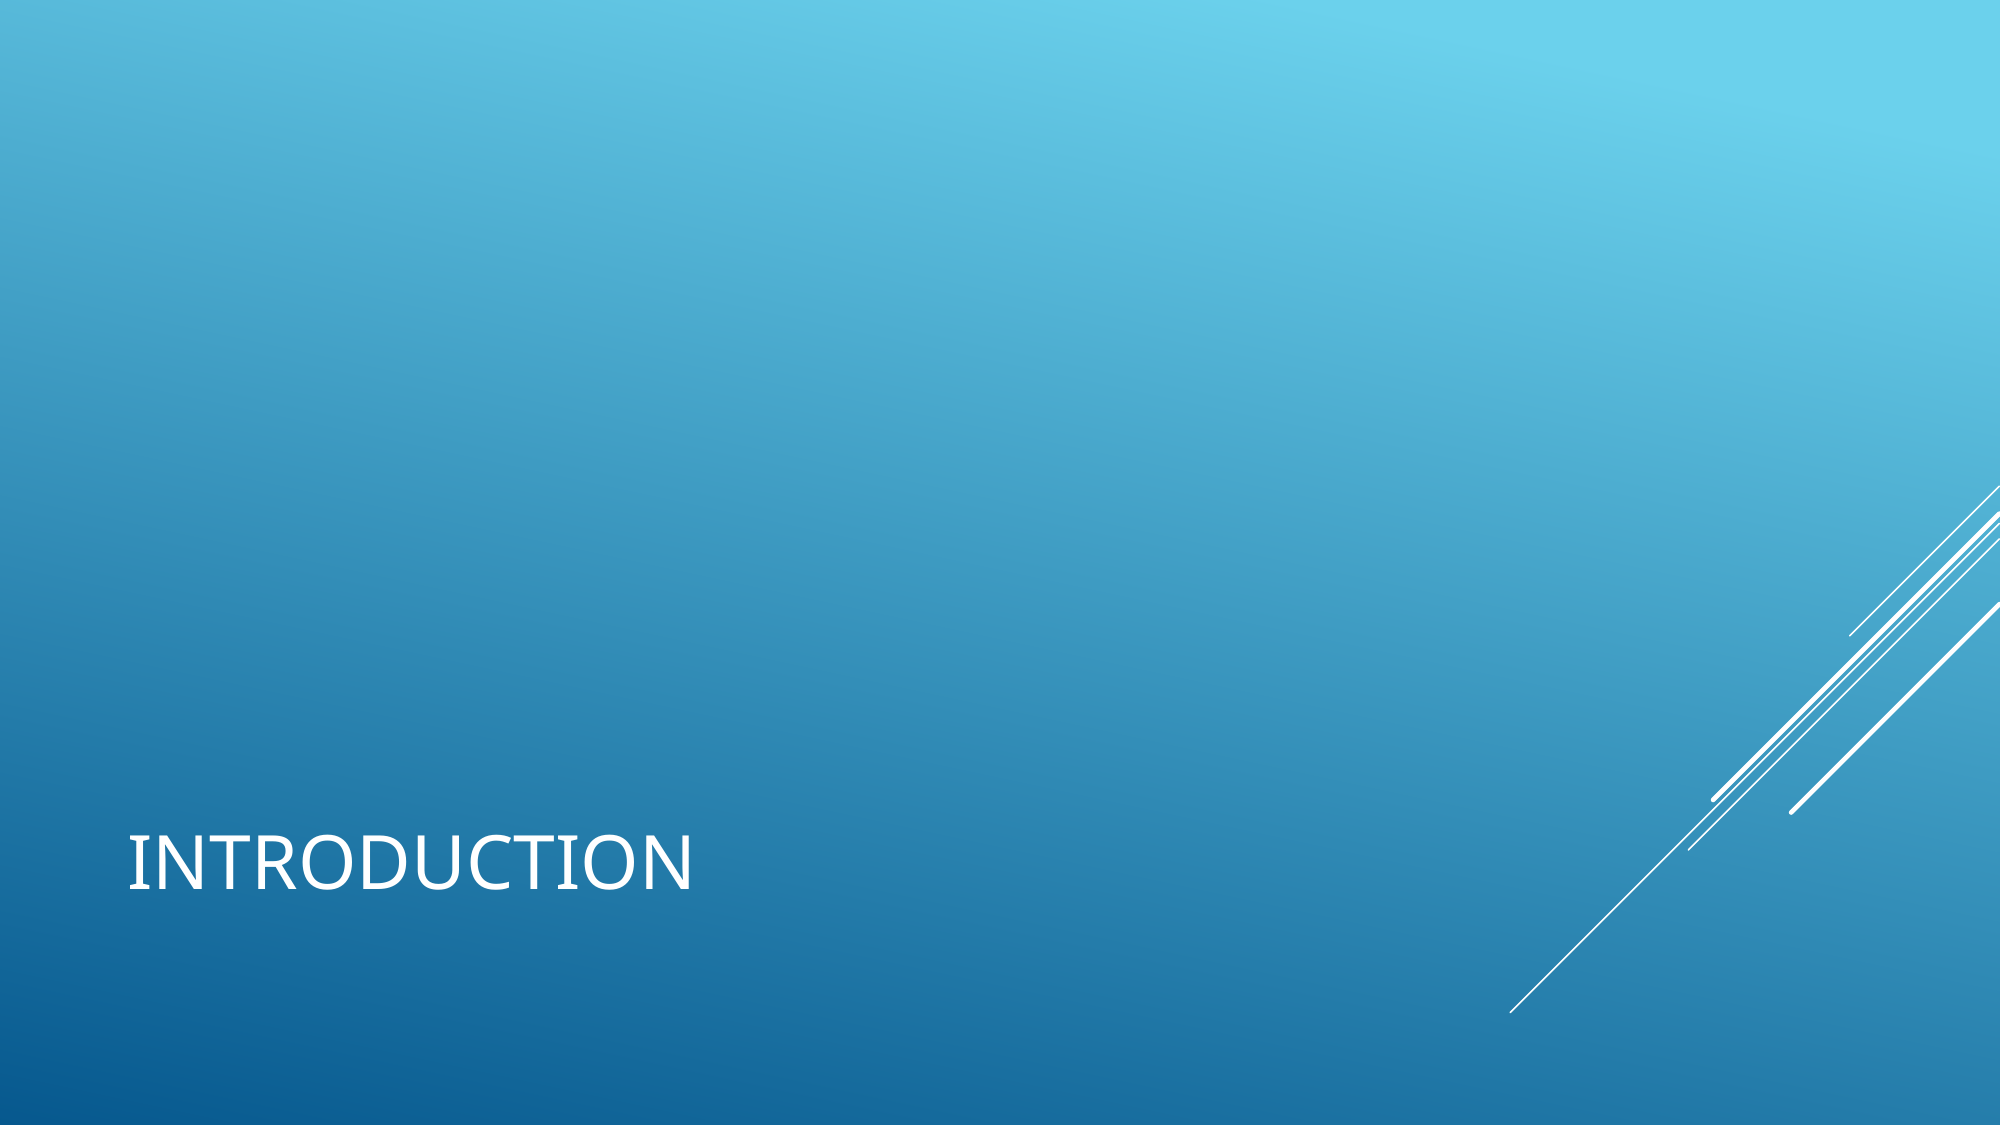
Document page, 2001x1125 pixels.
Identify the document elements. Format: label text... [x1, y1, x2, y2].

title iNTRODUCTION [112, 736, 1513, 984]
